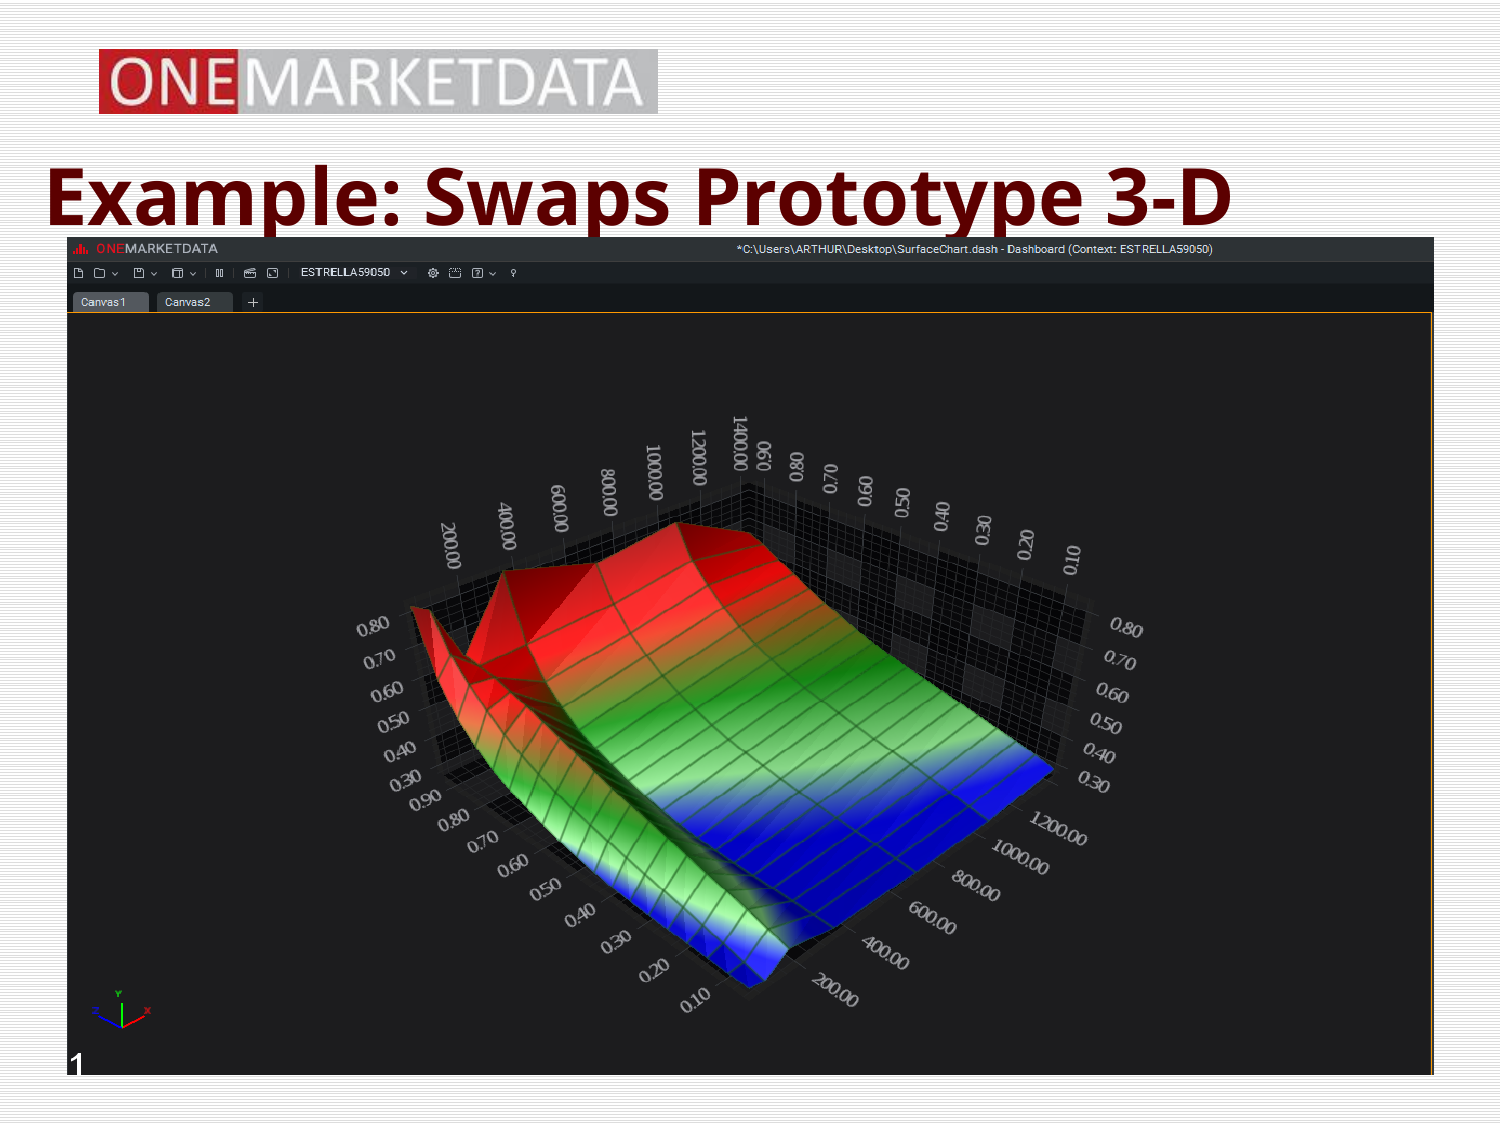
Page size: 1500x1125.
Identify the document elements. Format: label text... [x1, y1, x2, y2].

picture [67, 237, 1434, 1076]
picture [99, 49, 658, 113]
title Example: Swaps Prototype 3-D [28, 113, 1500, 250]
